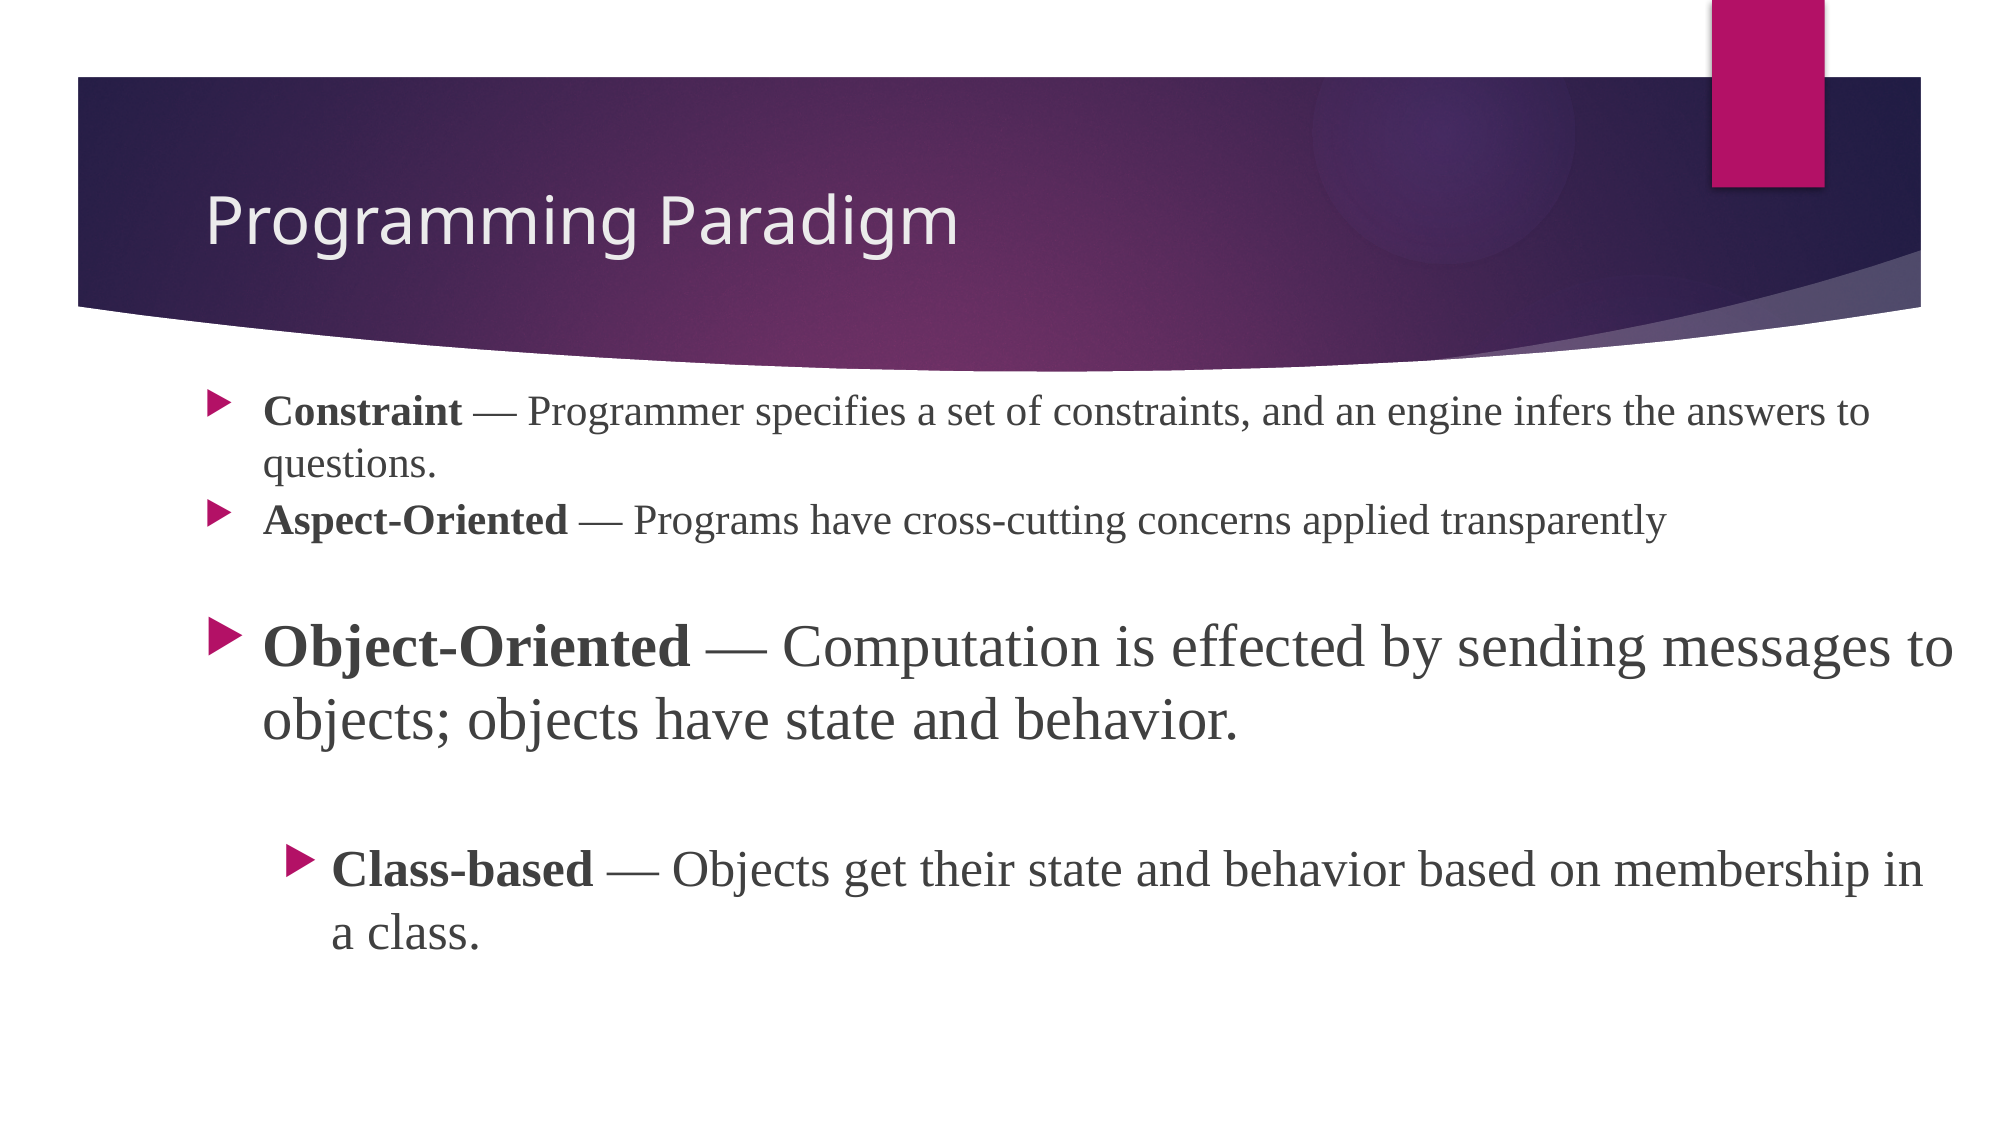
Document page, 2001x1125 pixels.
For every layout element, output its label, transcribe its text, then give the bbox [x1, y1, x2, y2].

list Constraint — Programmer specifies a set of constraints, and an engine infers the answers to questions. Aspect-Oriented — Programs have cross-cutting concerns applied transparently Object-Oriented — Computation is effected by sending messages to objects; objects have state and behavior. Class-based — Objects get their state and behavior based on membership in a class. [189, 374, 1972, 1082]
title Programming Paradigm [189, 159, 1627, 276]
